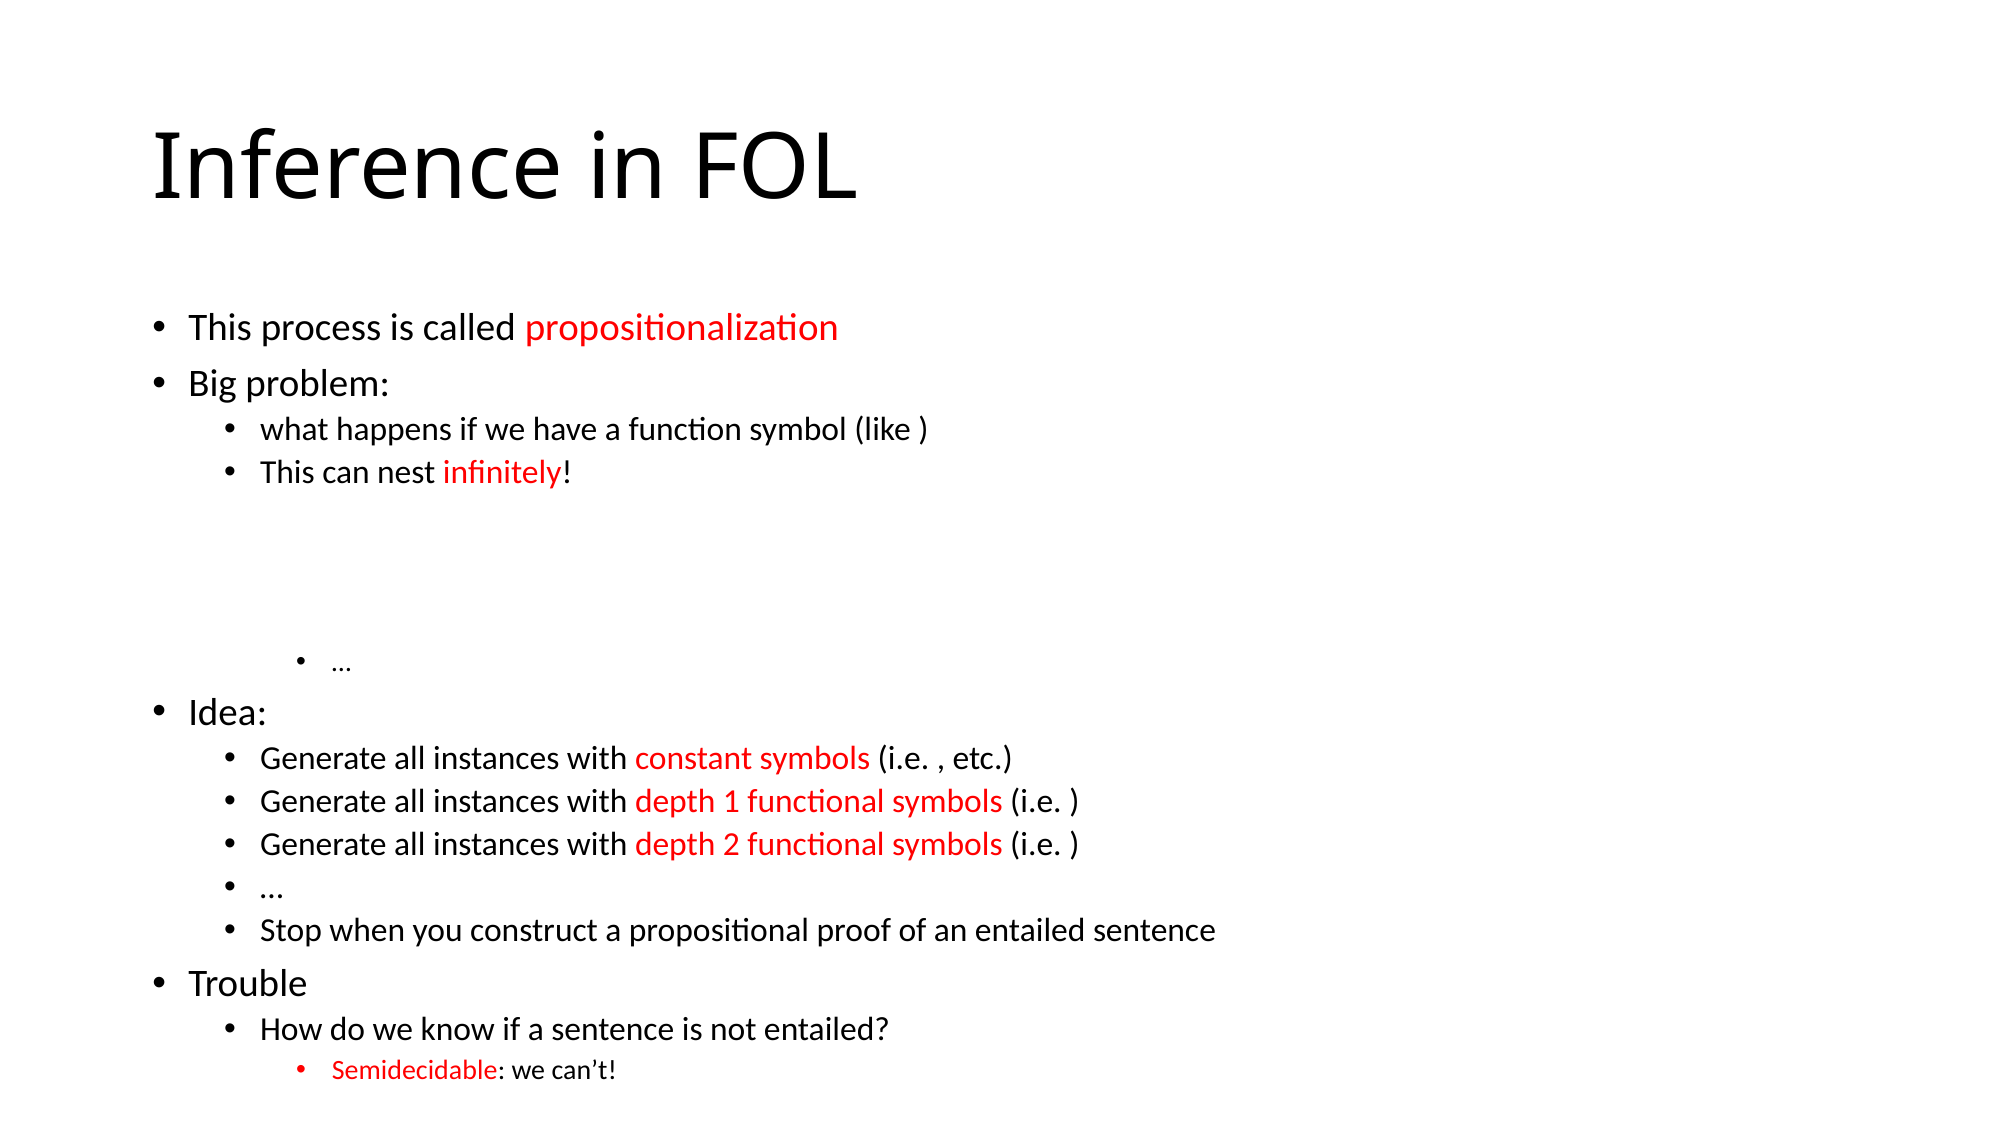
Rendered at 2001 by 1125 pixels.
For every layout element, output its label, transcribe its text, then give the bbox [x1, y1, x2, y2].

title Inference in FOL [137, 59, 1863, 278]
